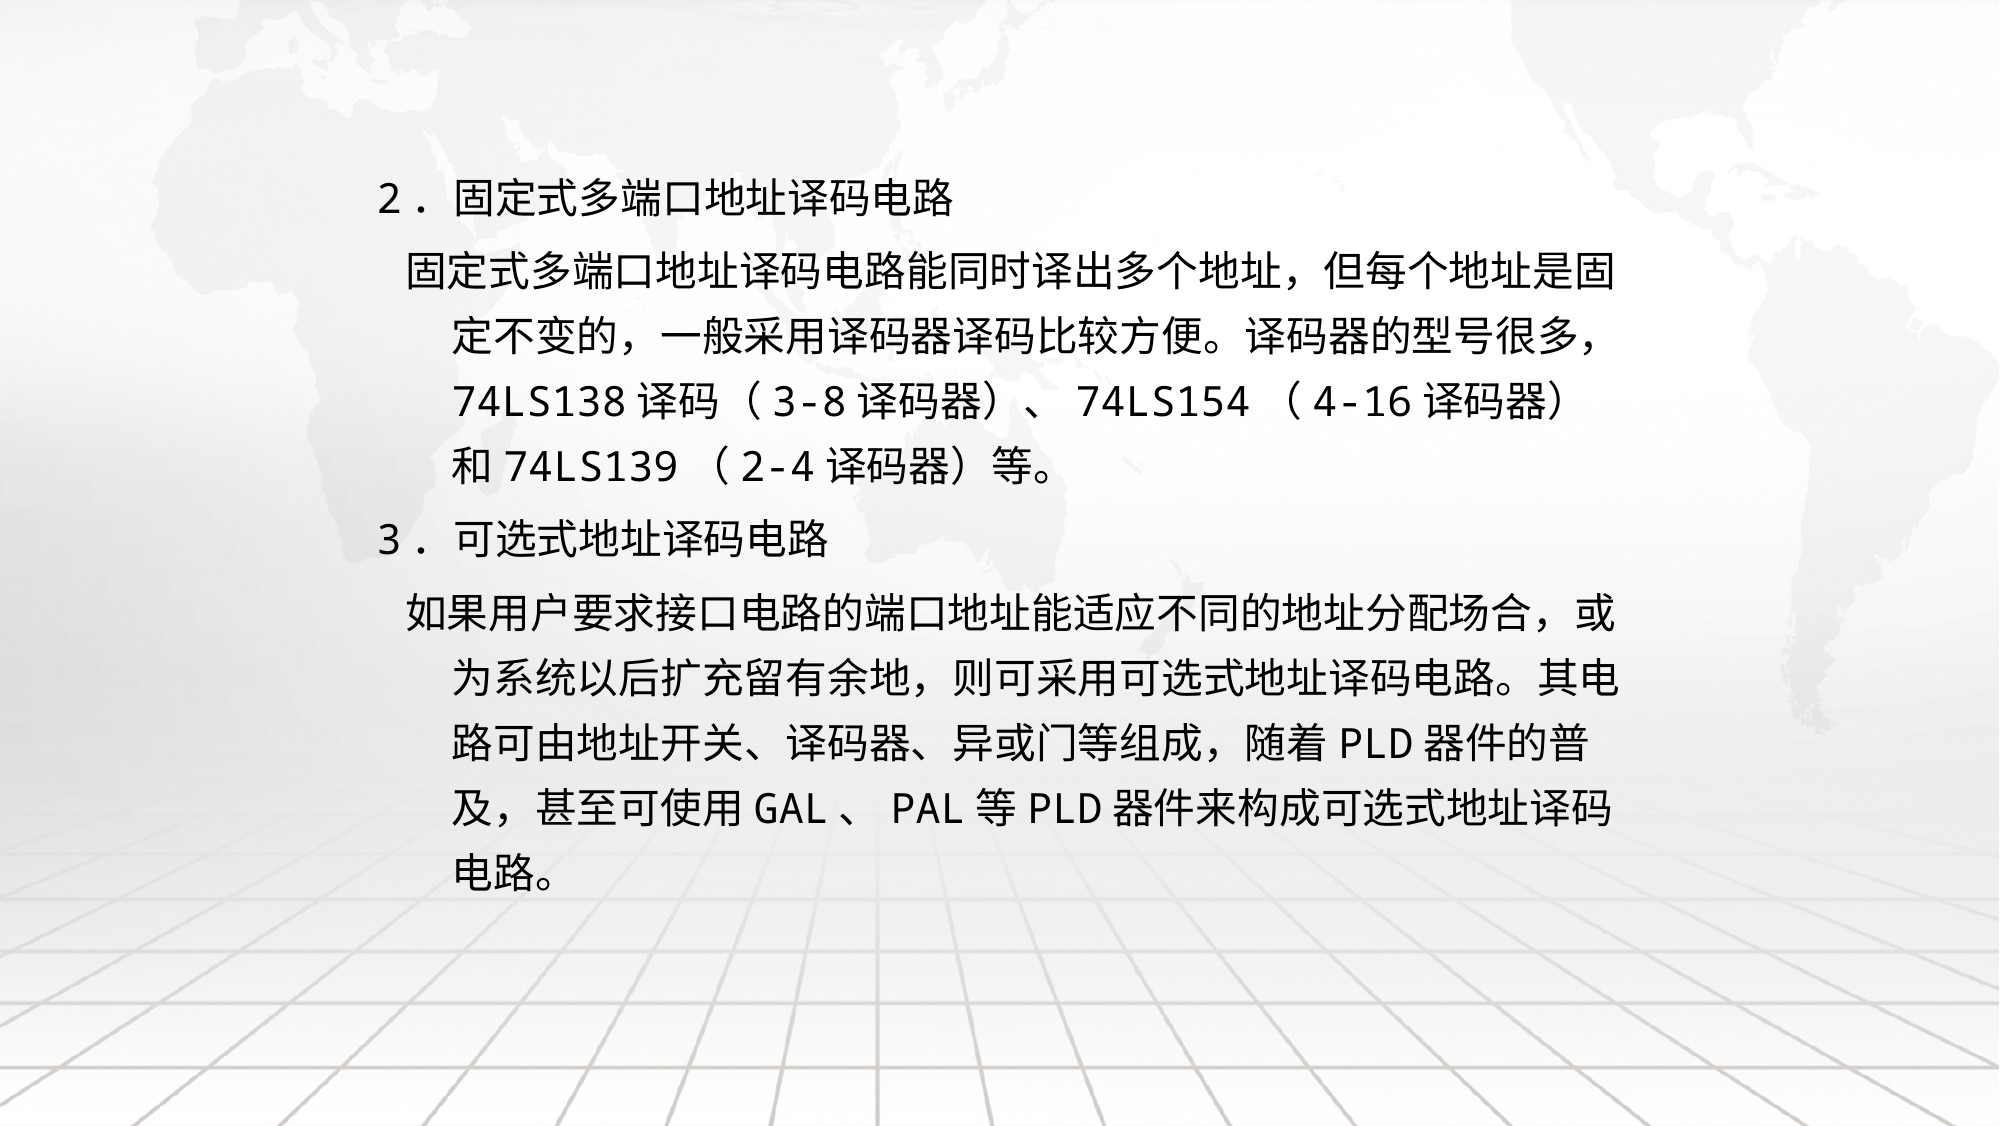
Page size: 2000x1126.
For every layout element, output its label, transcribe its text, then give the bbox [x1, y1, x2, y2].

picture [0, 0, 1999, 1126]
list 2．固定式多端口地址译码电路 固定式多端口地址译码电路能同时译出多个地址，但每个地址是固定不变的，一般采用译码器译码比较方便。译码器的型号很多， 74LS138译码（3-8译码器）、74LS154（4-16译码器）和74LS139（2-4译码器）等。 3．可选式地址译码电路 如果用户要求接口电路的端口地址能适应不同的地址分配场合，或为系统以后扩充留有余地，则可采用可选式地址译码电路。其电路可由地址开关、译码器、异或门等组成，随着PLD器件的普及，甚至可使用GAL、PAL等PLD器件来构成可选式地址译码电路。 [361, 148, 1638, 906]
